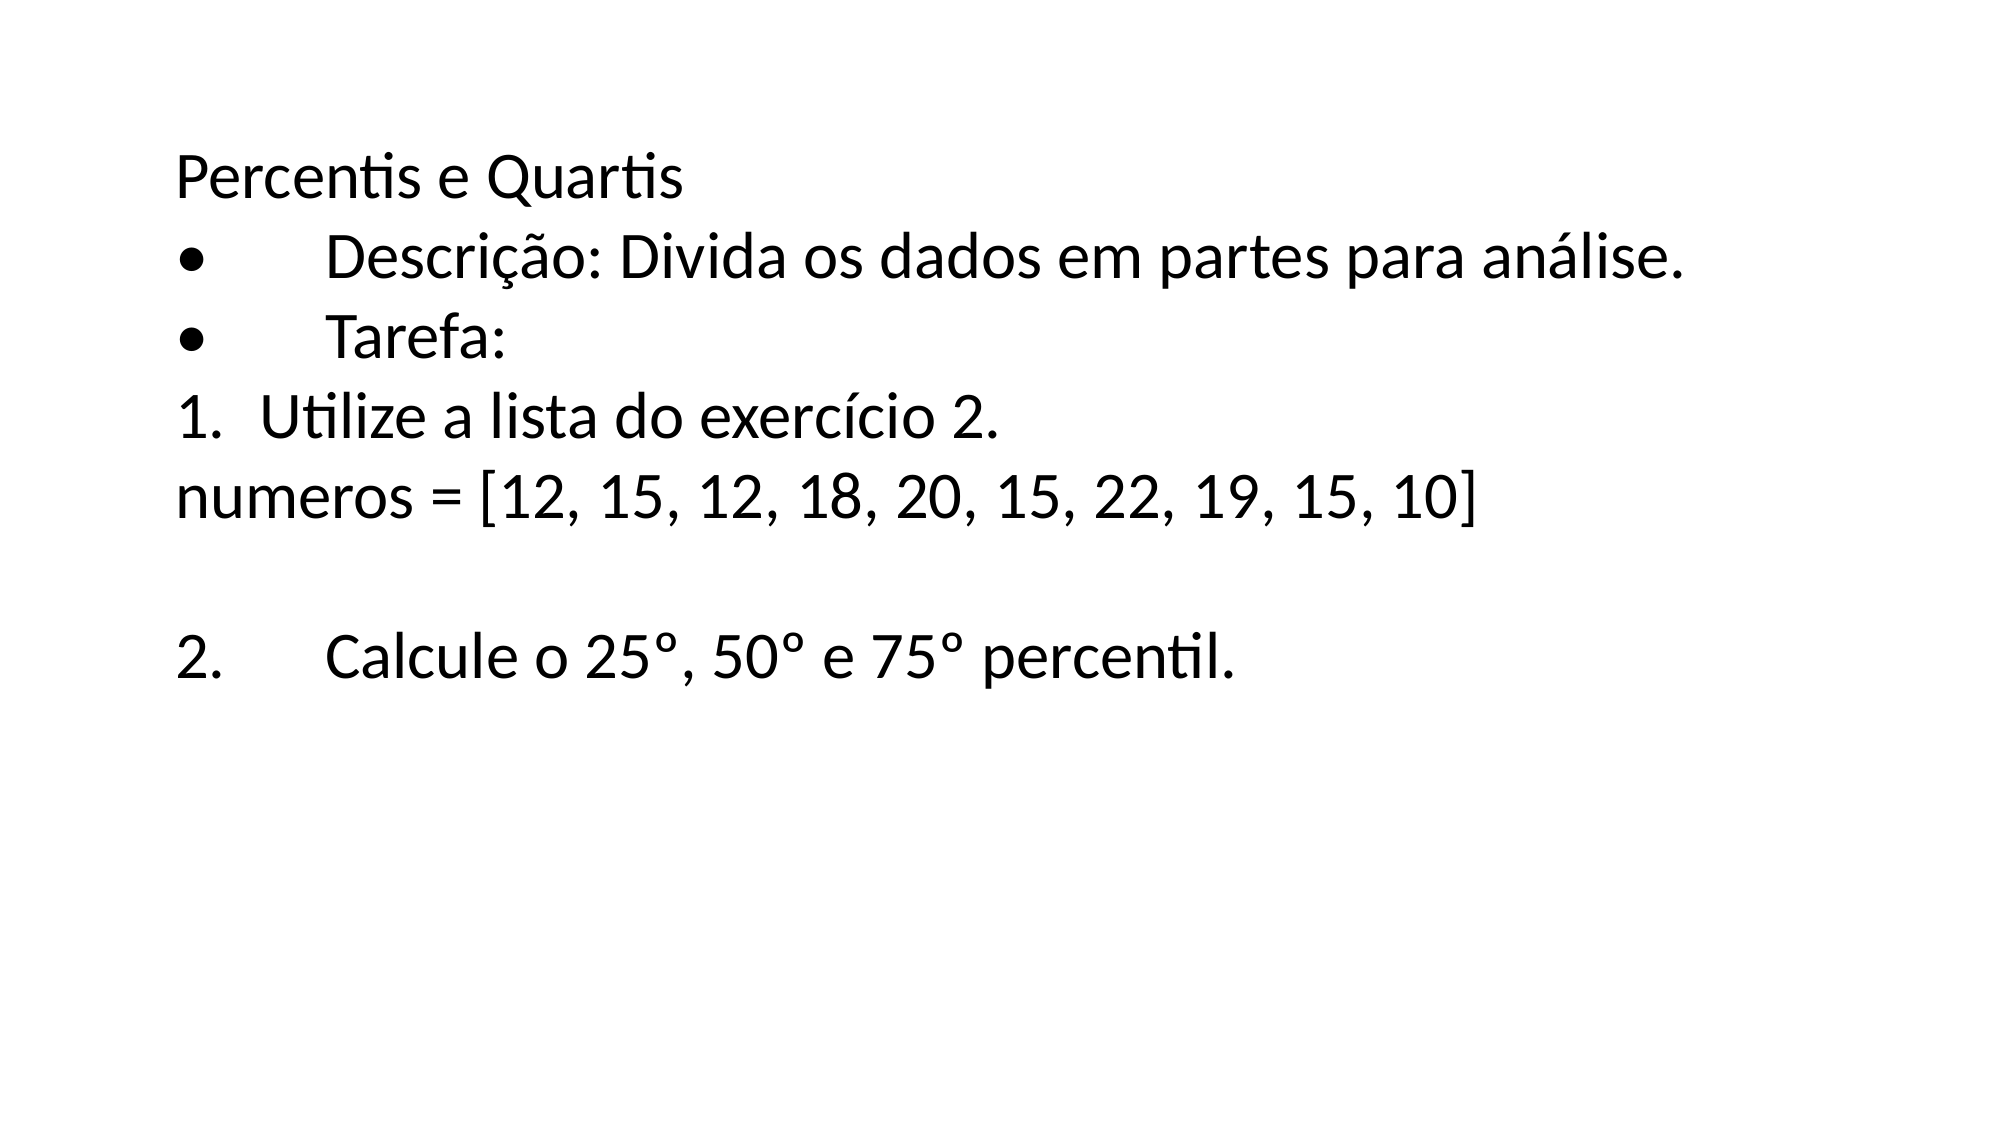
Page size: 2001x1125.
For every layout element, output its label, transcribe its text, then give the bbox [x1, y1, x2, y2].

text_box Percentis e Quartis • Descrição: Divida os dados em partes para análise. • Tarefa: Utilize a lista do exercício 2. numeros = [12, 15, 12, 18, 20, 15, 22, 19, 15, 10] 2. Calcule o 25º, 50º e 75º percentil. [160, 124, 1871, 700]
